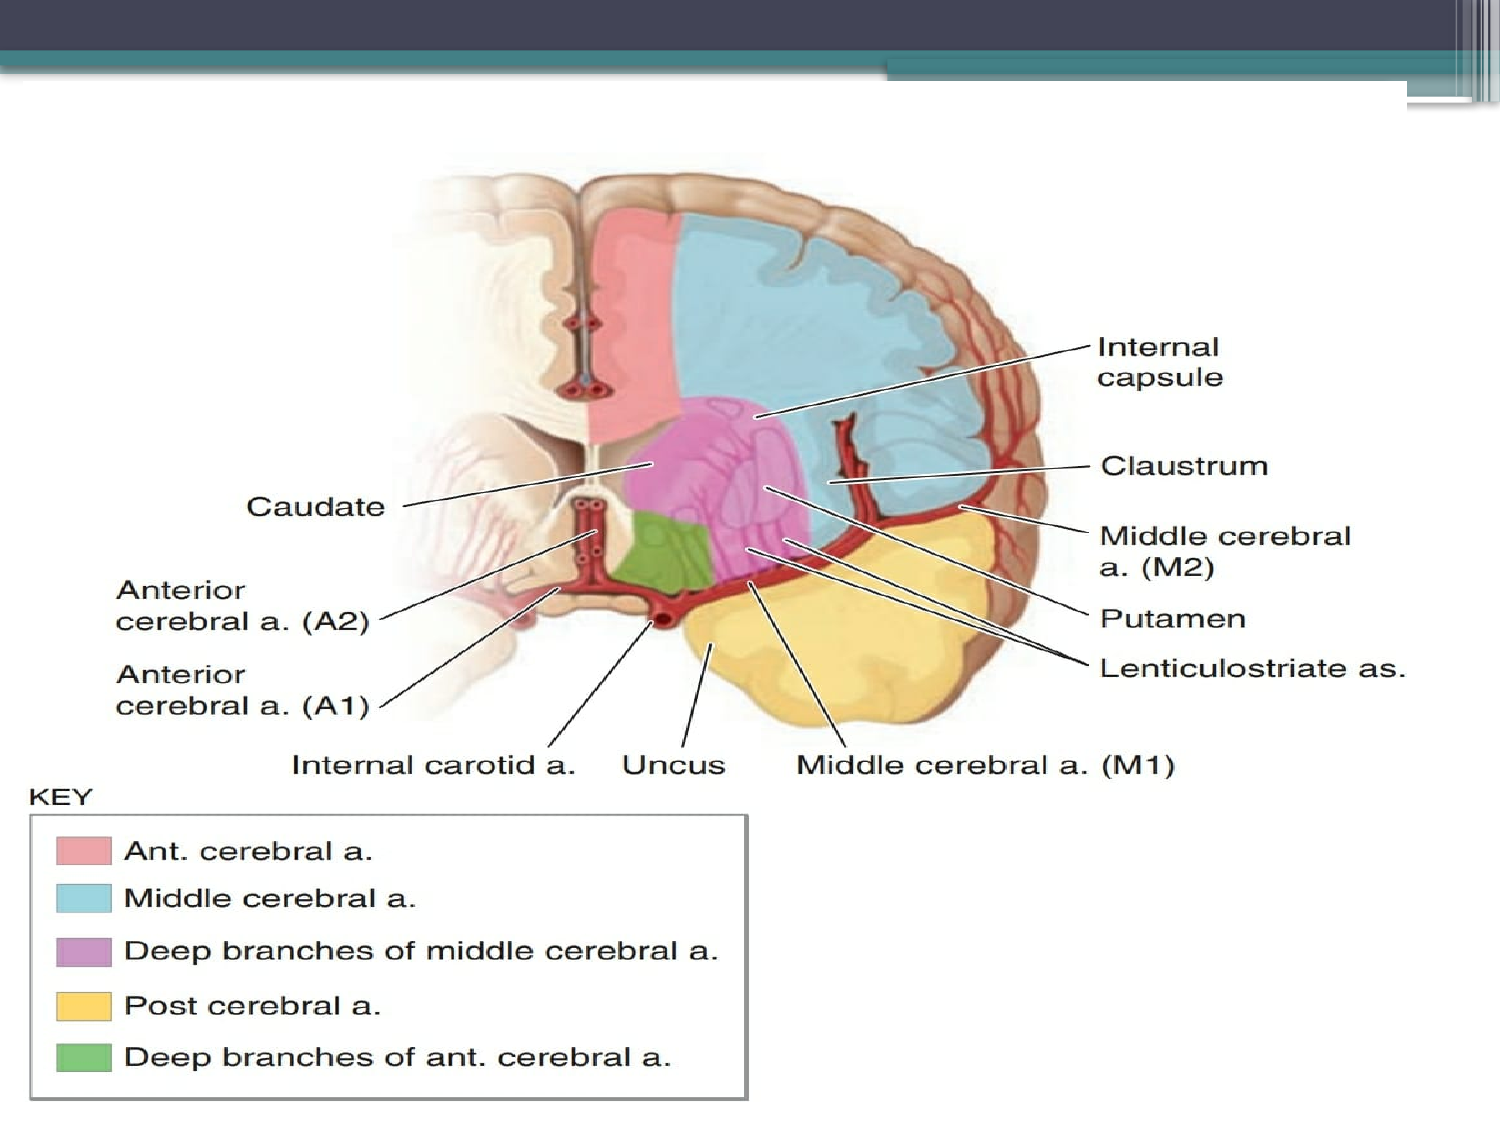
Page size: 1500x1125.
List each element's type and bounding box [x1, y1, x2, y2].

picture [23, 81, 1407, 1102]
